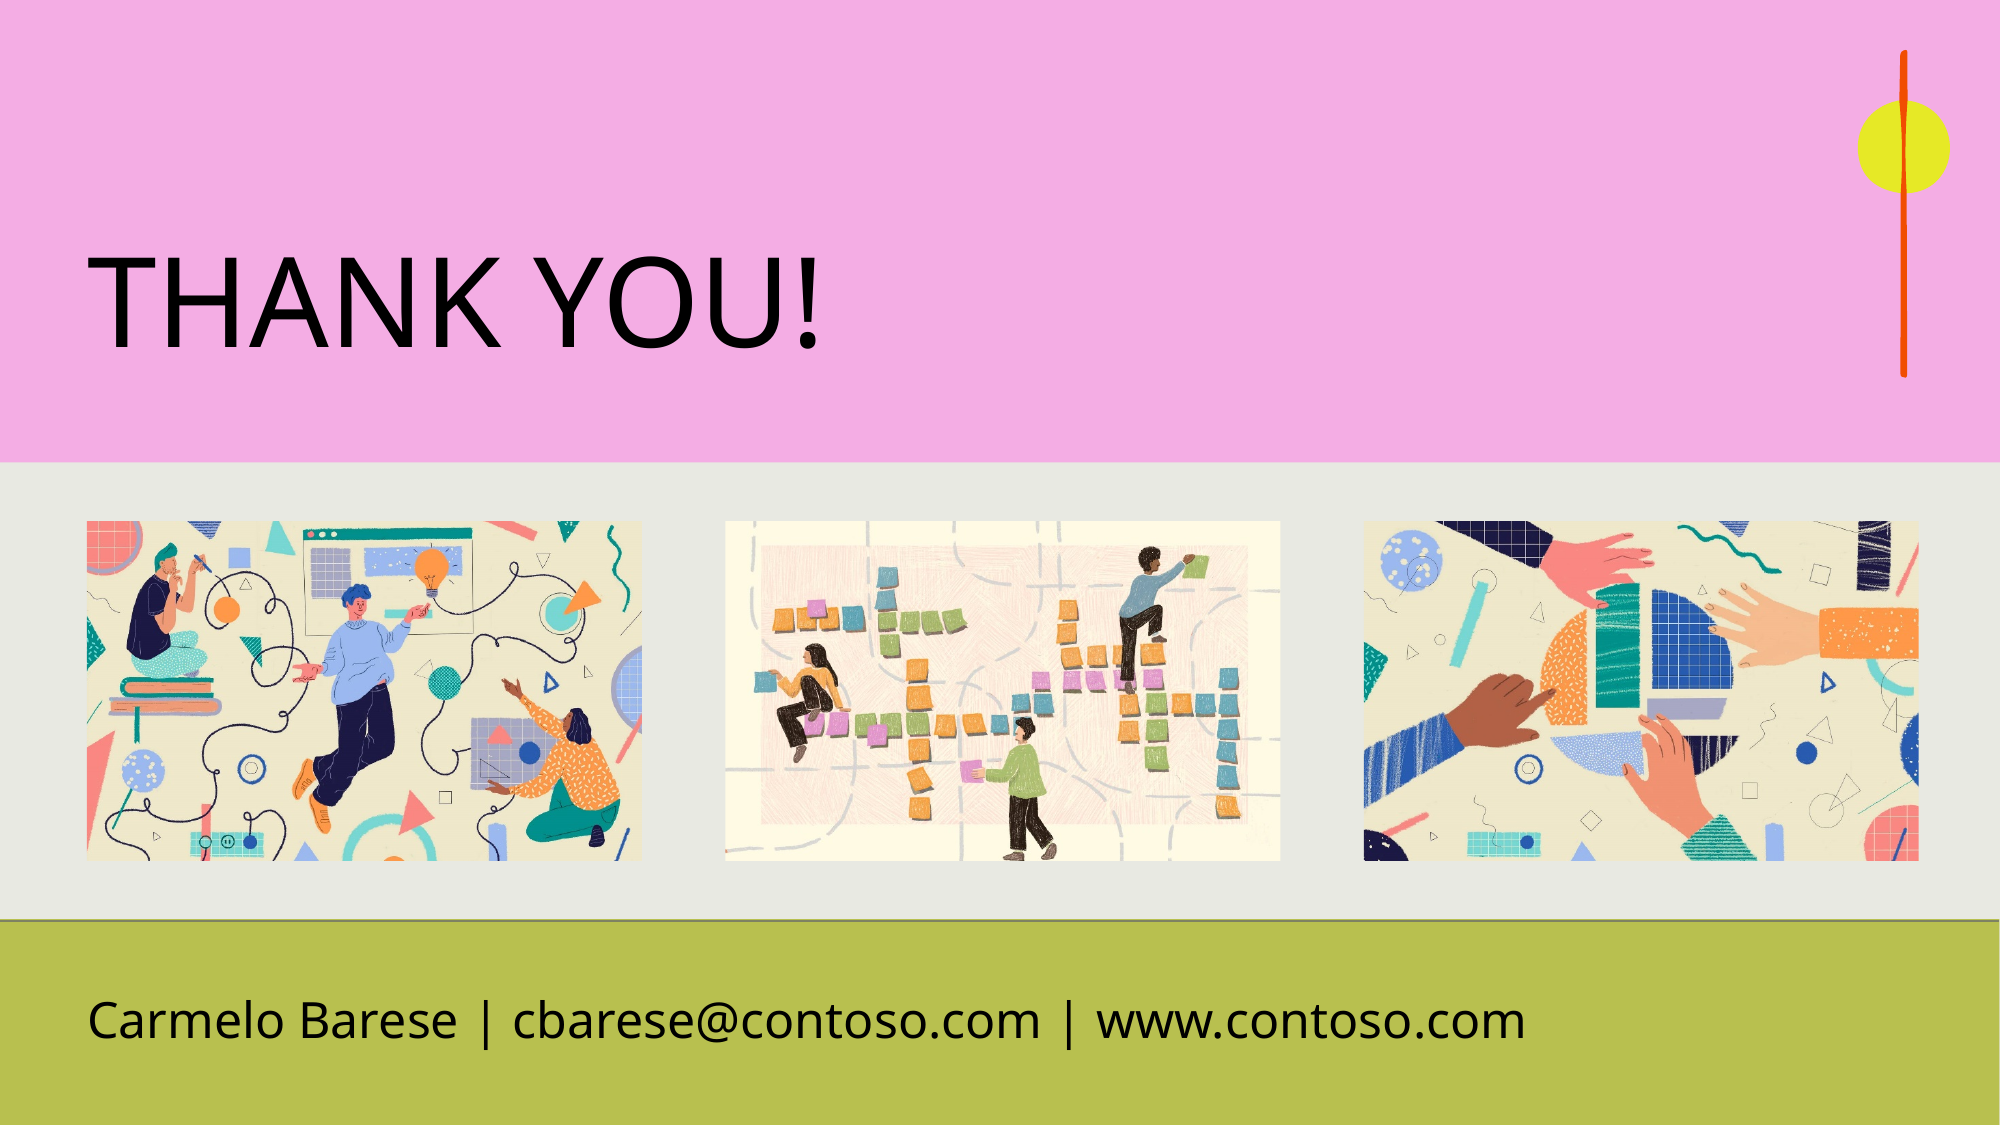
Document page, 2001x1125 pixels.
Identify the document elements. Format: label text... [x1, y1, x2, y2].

picture [86, 521, 642, 861]
title Thank you! [86, 75, 1780, 375]
picture [1363, 521, 1919, 861]
picture [725, 521, 1281, 861]
subtitle Carmelo Barese | cbarese@contoso.com | www.contoso.com [86, 947, 1925, 1097]
